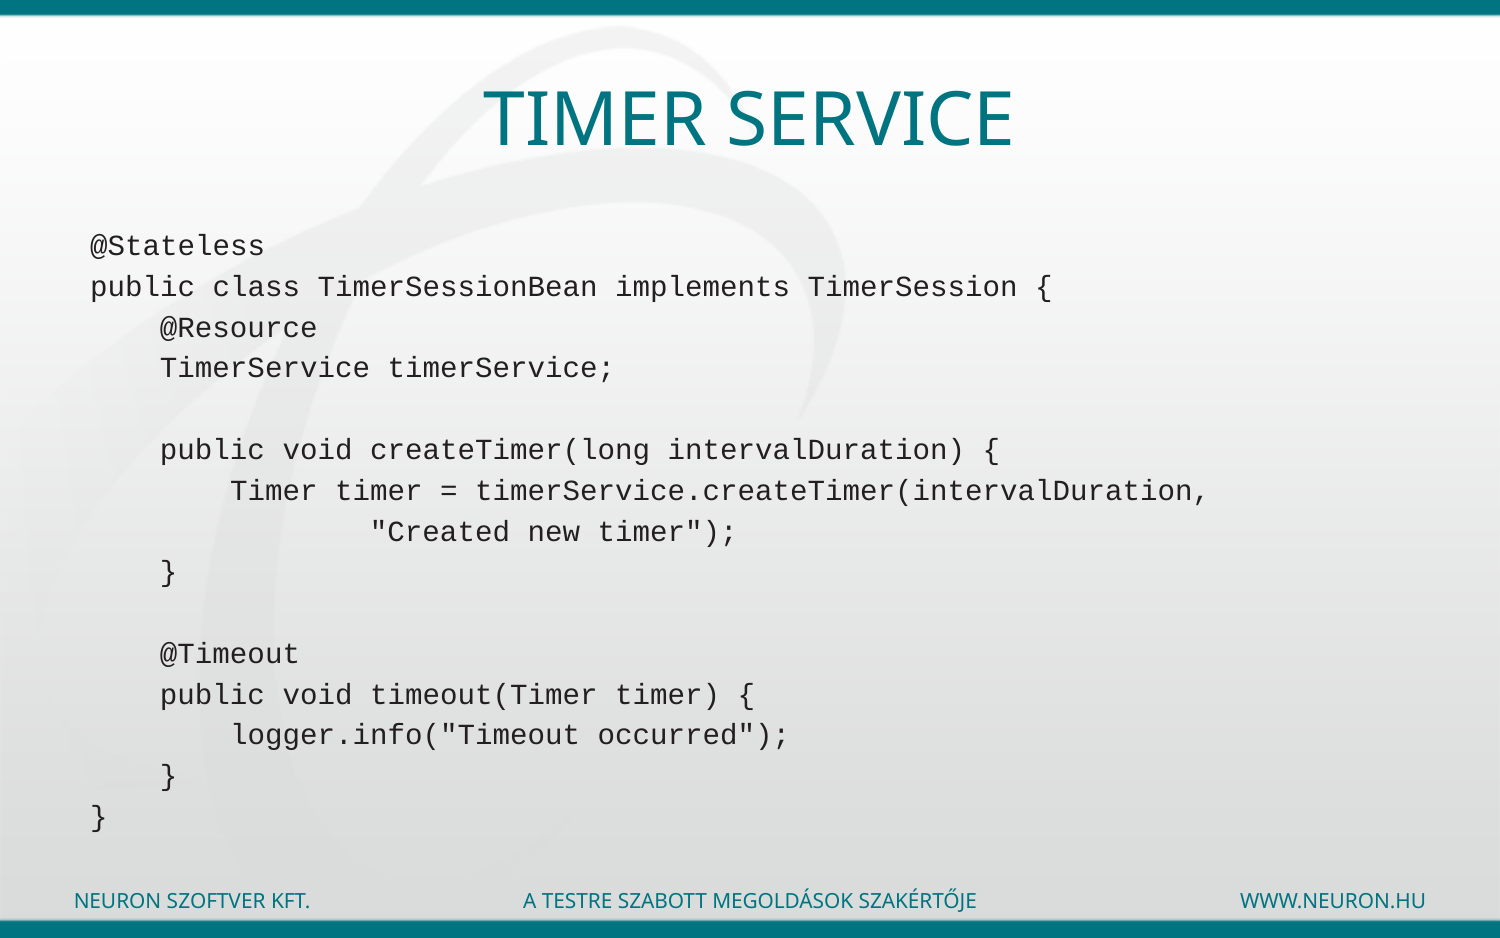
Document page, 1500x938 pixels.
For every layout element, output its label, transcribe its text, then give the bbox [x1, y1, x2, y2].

list @Stateless public class TimerSessionBean implements TimerSession { @Resource TimerService timerService; public void createTimer(long intervalDuration) { Timer timer = timerService.createTimer(intervalDuration, "Created new timer"); } @Timeout public void timeout(Timer timer) { logger.info("Timeout occurred"); } } [75, 218, 1425, 841]
picture [0, 0, 1500, 938]
title Timer service [75, 37, 1425, 194]
